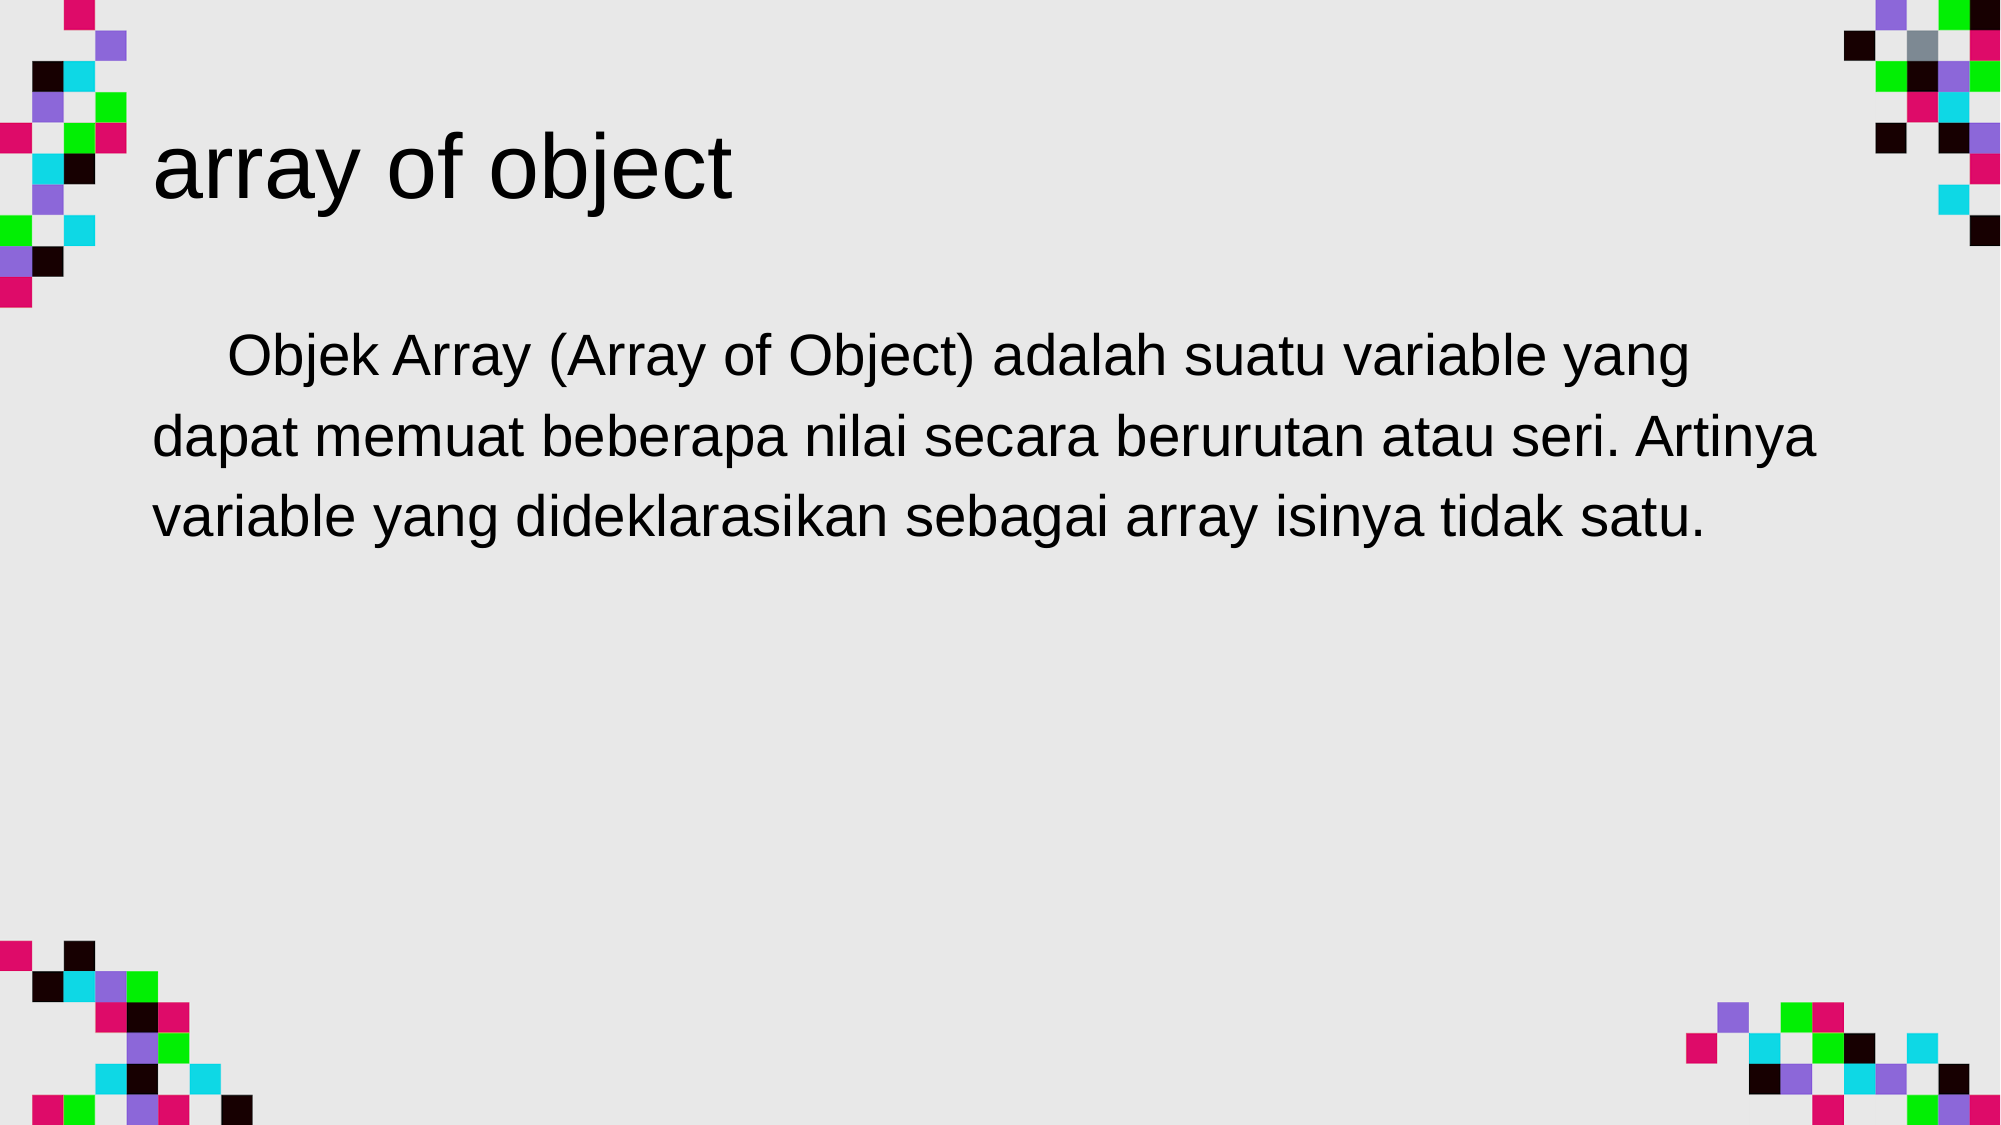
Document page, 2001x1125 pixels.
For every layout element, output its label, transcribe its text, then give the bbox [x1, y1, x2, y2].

list Objek Array (Array of Object) adalah suatu variable yang dapat memuat beberapa nilai secara berurutan atau seri. Artinya variable yang dideklarasikan sebagai array isinya tidak satu. [137, 299, 1863, 1014]
picture [0, 0, 2001, 1125]
title array of object [137, 59, 1863, 278]
